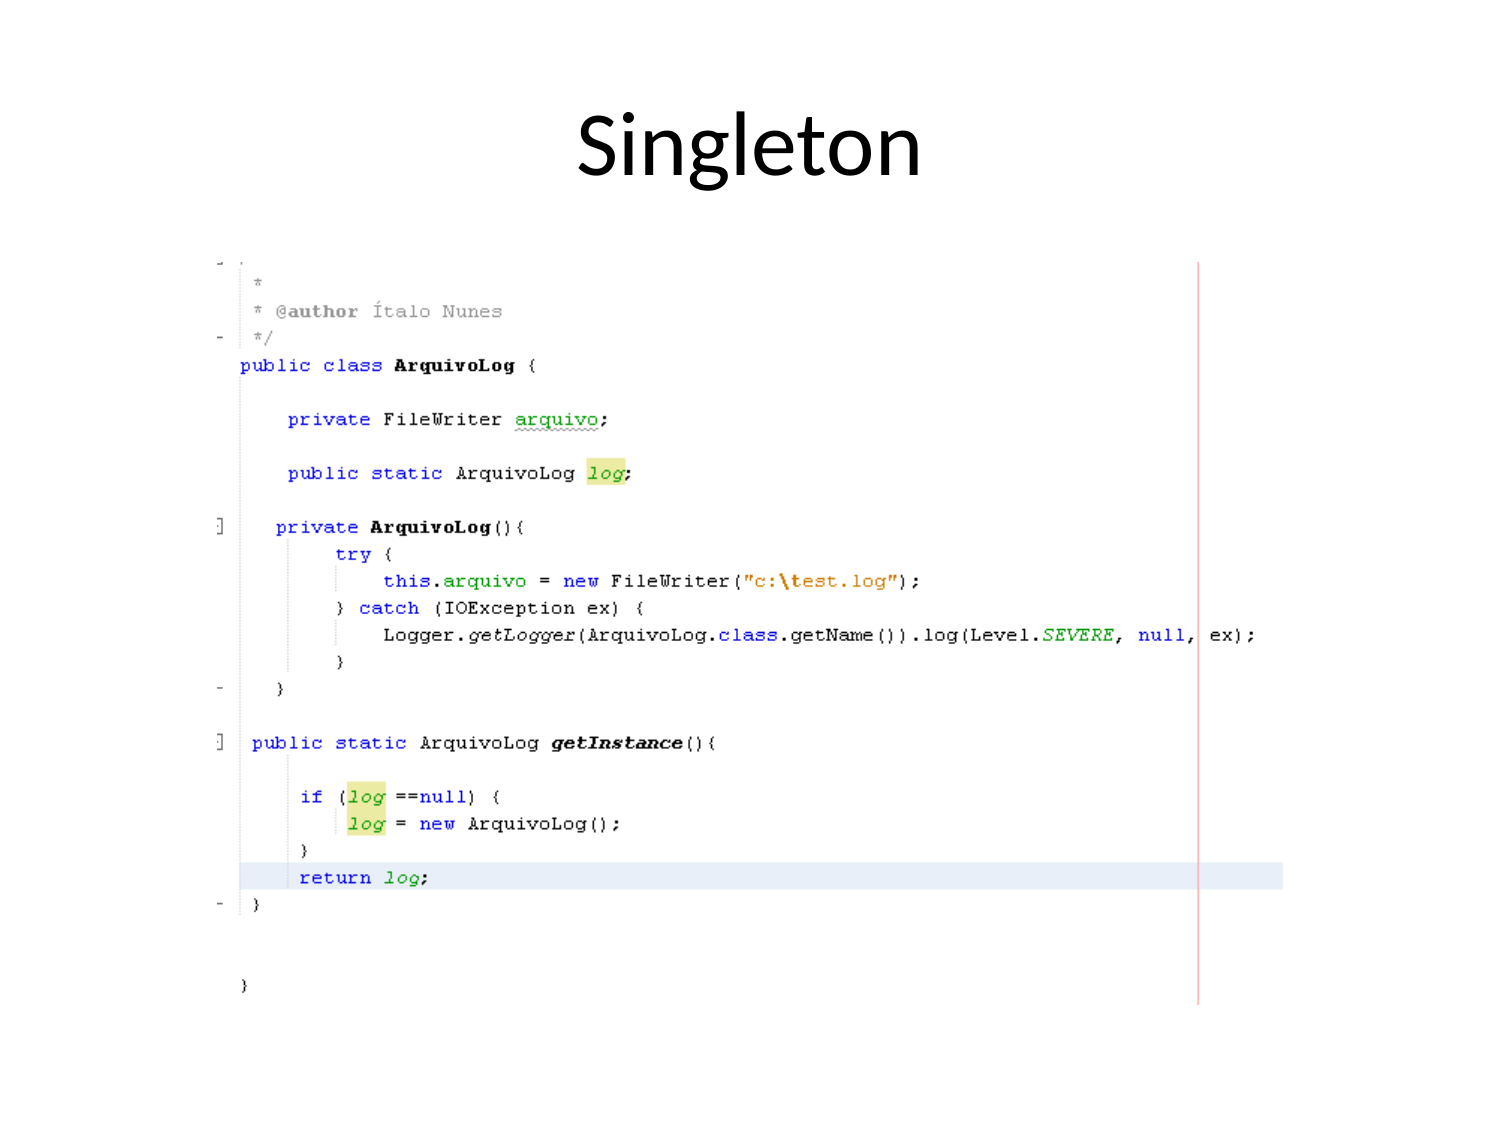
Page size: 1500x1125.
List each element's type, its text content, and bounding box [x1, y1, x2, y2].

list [216, 262, 1284, 1006]
title Singleton [75, 45, 1425, 233]
